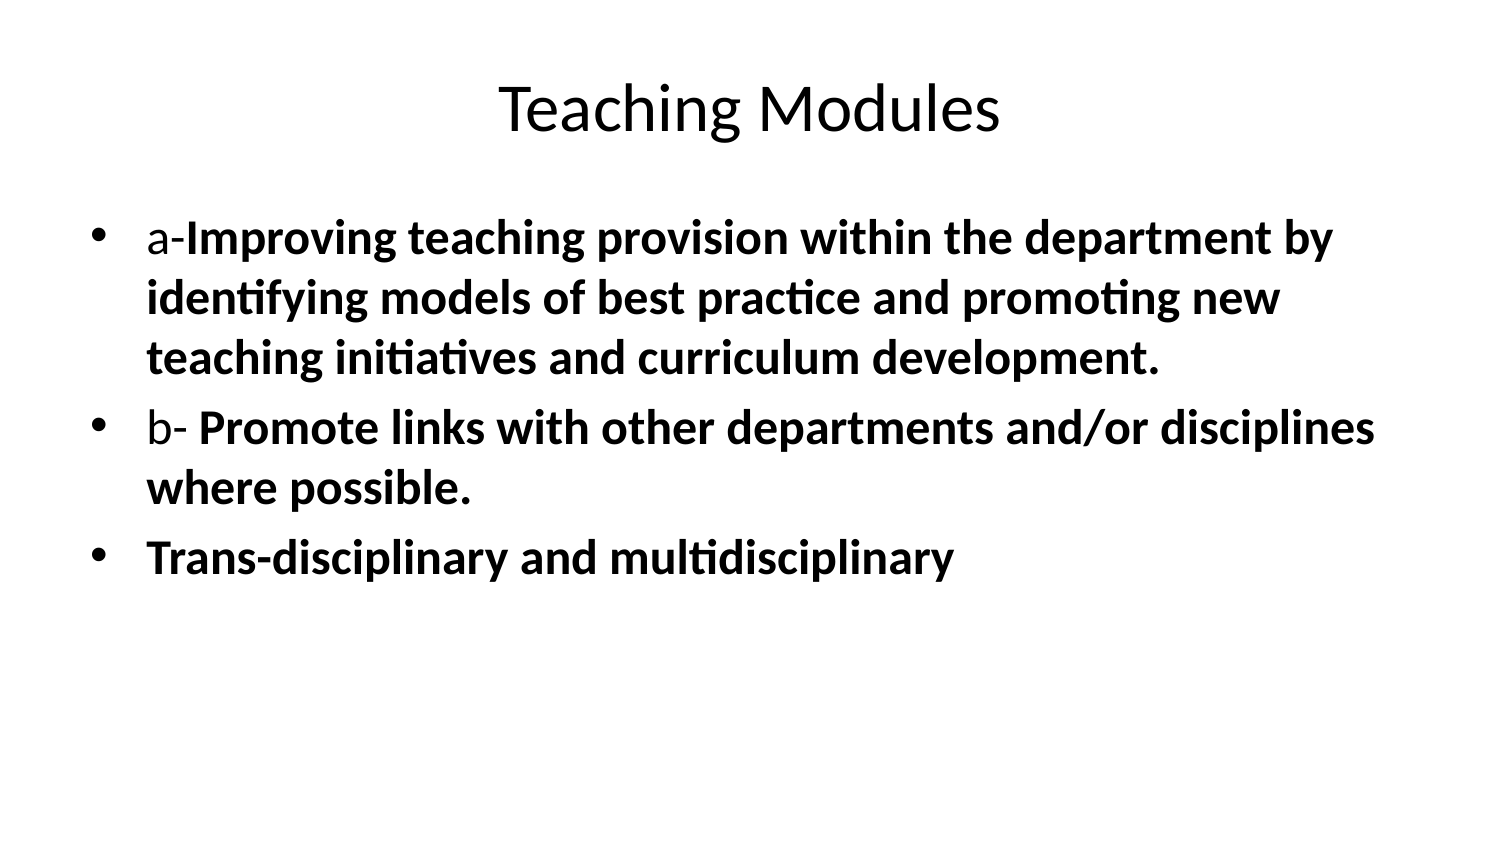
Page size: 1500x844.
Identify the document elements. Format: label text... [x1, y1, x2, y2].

title Teaching Modules [75, 33, 1425, 175]
list a-Improving teaching provision within the department by identifying models of best practice and promoting new teaching initiatives and curriculum development. b- Promote links with other departments and/or disciplines where possible. Trans-disciplinary and multidisciplinary [75, 196, 1425, 754]
